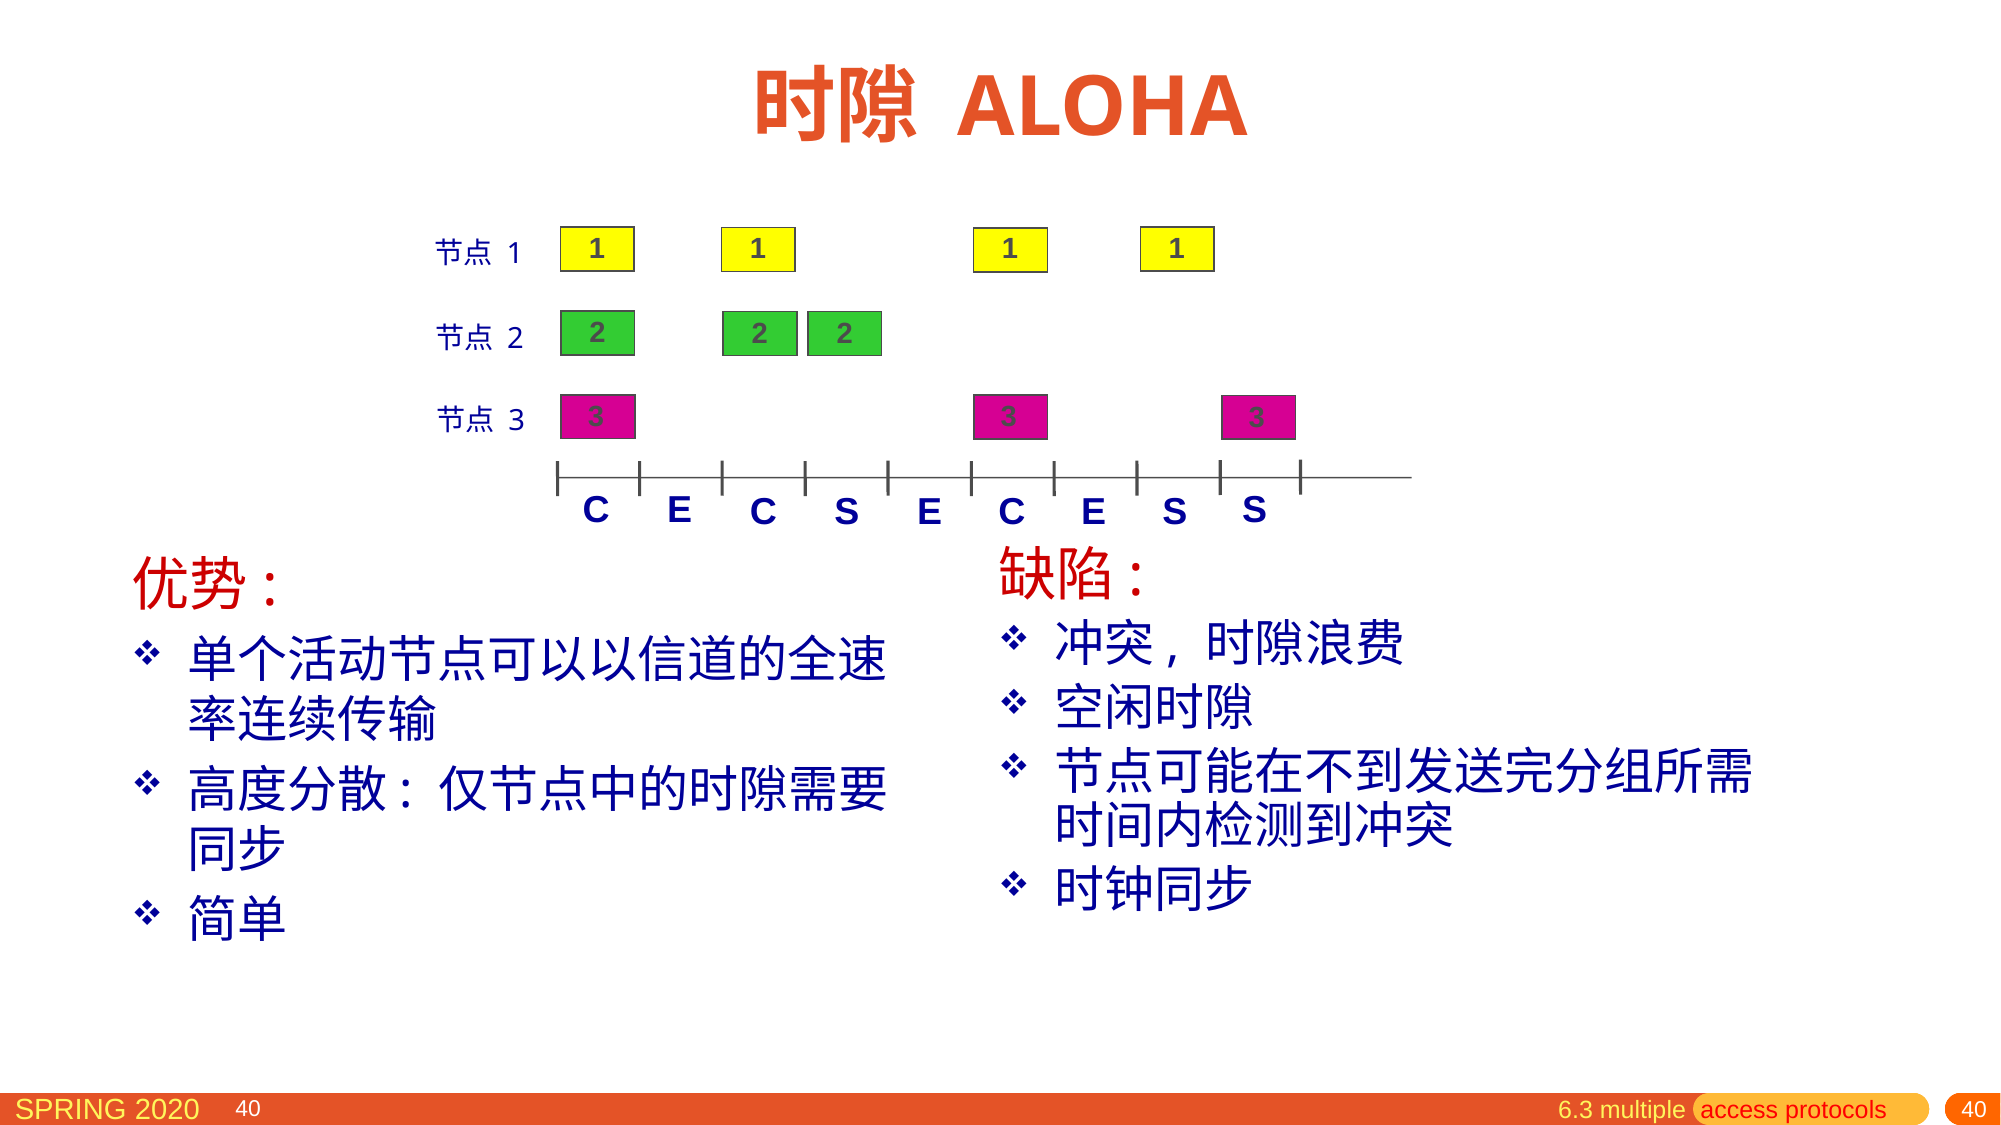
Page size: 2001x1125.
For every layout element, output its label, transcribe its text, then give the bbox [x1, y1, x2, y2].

list 缺陷: 冲突, 时隙浪费 空闲时隙 节点可能在不到发送完分组所需时间内检测到冲突 时钟同步 [983, 537, 1817, 1047]
title 时隙 ALOHA [86, 42, 1914, 161]
text_box 6.3 multiple access protocols [1543, 1086, 1910, 1125]
list 优势: 单个活动节点可以以信道的全速率连续传输 高度分散: 仅节点中的时隙需要同步 简单 [116, 539, 950, 1049]
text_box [421, 221, 1412, 540]
